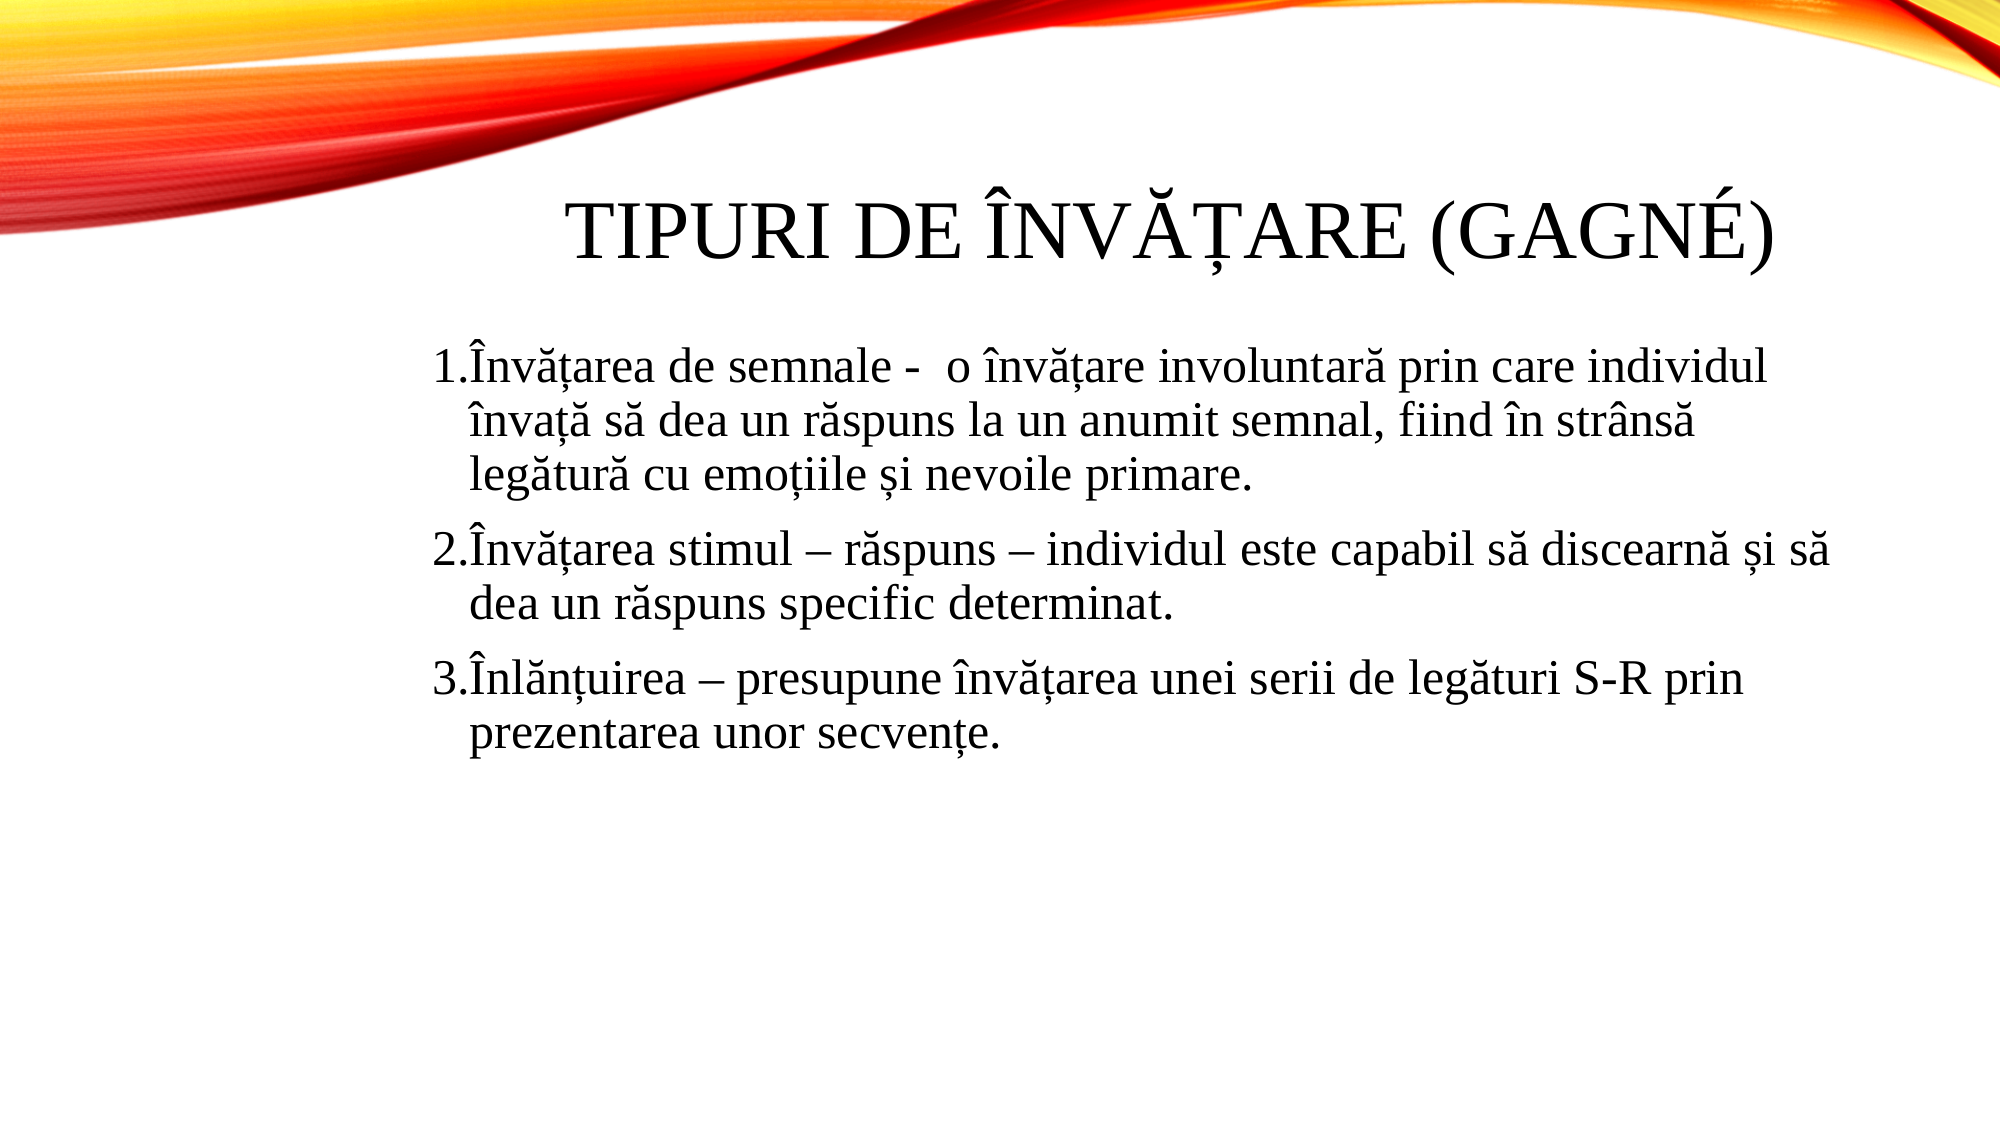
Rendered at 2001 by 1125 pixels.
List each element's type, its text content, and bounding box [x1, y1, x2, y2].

list Învățarea de semnale - o învățare involuntară prin care individul învață să dea un răspuns la un anumit semnal, fiind în strânsă legătură cu emoțiile și nevoile primare. Învățarea stimul – răspuns – individul este capabil să discearnă și să dea un răspuns specific determinat. Înlănțuirea – presupune învățarea unei serii de legături S-R prin prezentarea unor secvențe. [424, 332, 1859, 880]
title TIPURI DE ÎNVĂȚARE (GAGNÉ) [474, 125, 1888, 338]
picture [0, 0, 2000, 237]
